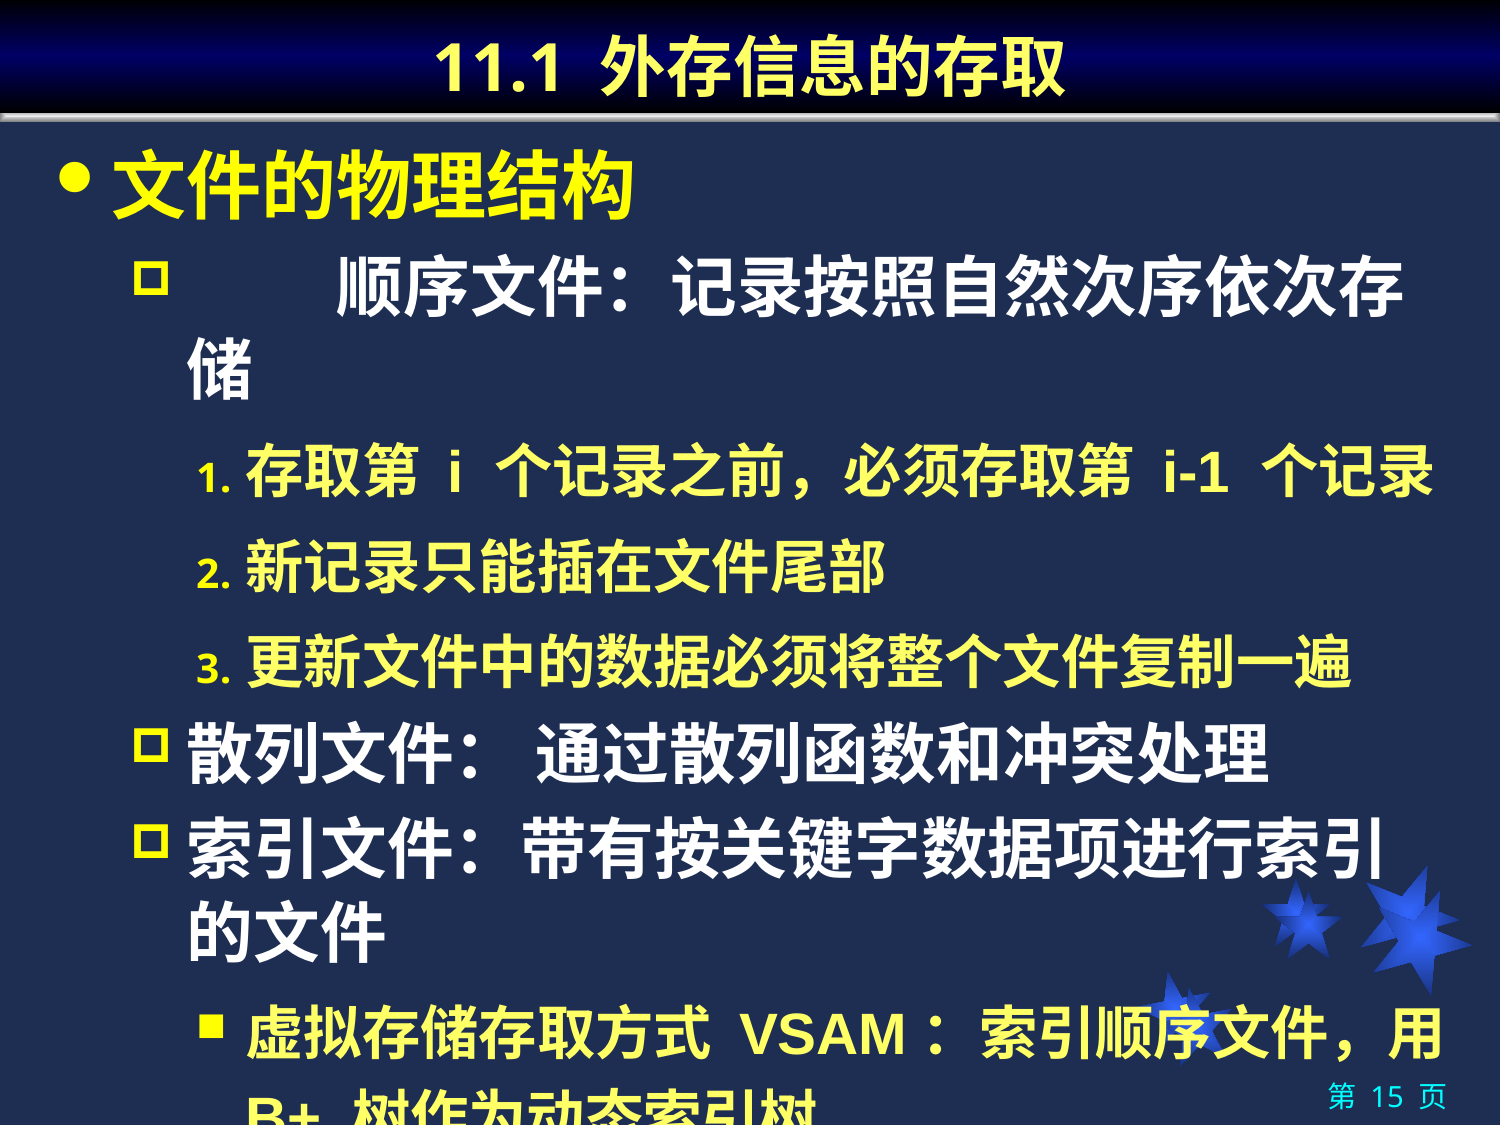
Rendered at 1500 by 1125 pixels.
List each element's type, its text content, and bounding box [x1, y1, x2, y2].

title 11.1 外存信息的存取 [0, 0, 1500, 113]
list 文件的物理结构 顺序文件：记录按照自然次序依次存储 存取第 i 个记录之前，必须存取第 i-1 个记录 新记录只能插在文件尾部 更新文件中的数据必须将整个文件复制一遍 散列文件： 通过散列函数和冲突处理 索引文件：带有按关键字数据项进行索引的文件 虚拟存储存取方式 VSAM：索引顺序文件，用B+ 树作为动态索引树 [40, 138, 1462, 1069]
slide_number 第 15 页 [1067, 1070, 1463, 1125]
